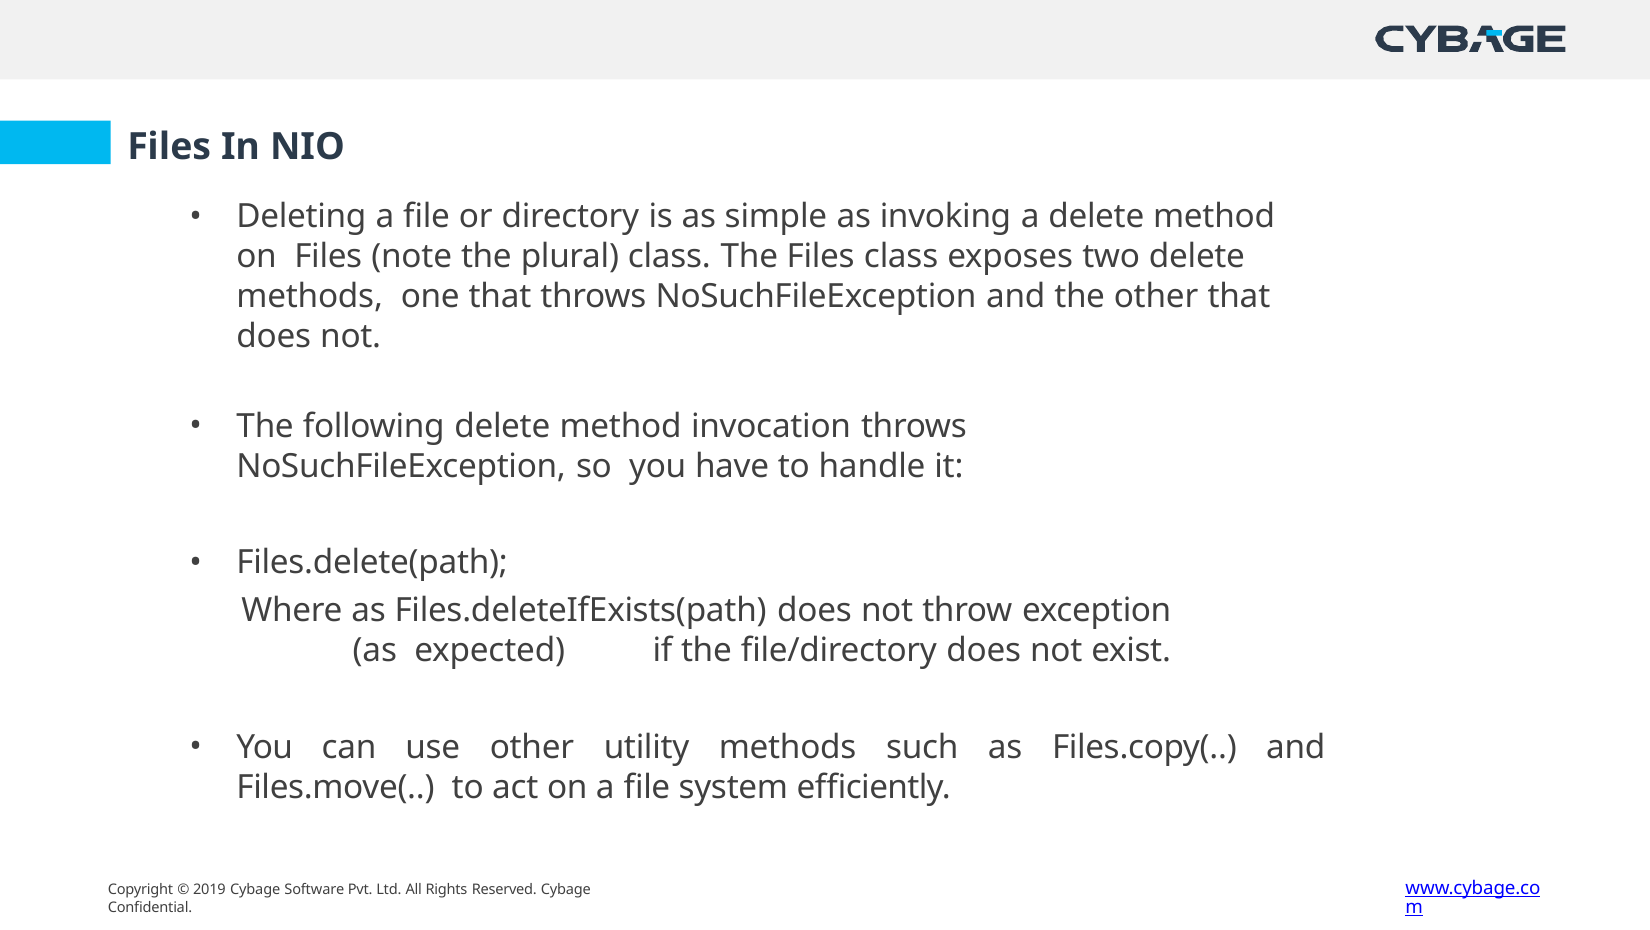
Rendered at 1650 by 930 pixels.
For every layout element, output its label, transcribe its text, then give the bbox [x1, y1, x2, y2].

text_box Deleting a file or directory is as simple as invoking a delete method on Files (note the plural) class. The Files class exposes two delete methods, one that throws NoSuchFileException and the other that does not. The following delete method invocation throws NoSuchFileException, so you have to handle it: Files.delete(path); Where as Files.deleteIfExists(path) does not throw exception (as expected) if the file/directory does not exist. You can use other utility methods such as Files.copy(..) and Files.move(..) to act on a file system efficiently. [187, 192, 1327, 805]
title Files In NIO [125, 120, 356, 278]
text_box www.cybage.com [1403, 872, 1551, 902]
footer Copyright © 2019 Cybage Software Pvt. Ltd. All Rights Reserved. Cybage Confidential. [105, 877, 629, 930]
